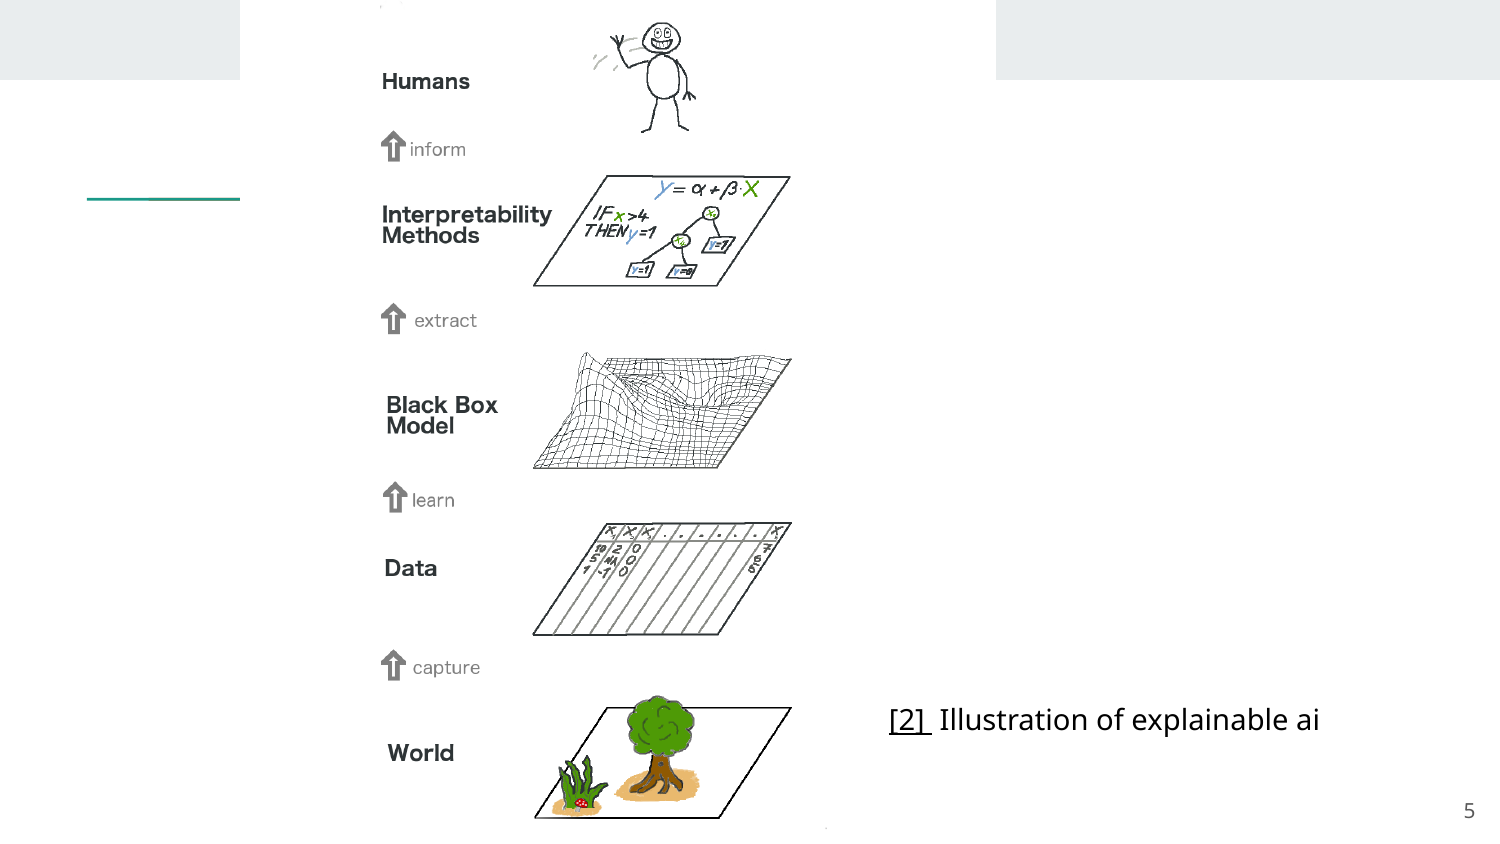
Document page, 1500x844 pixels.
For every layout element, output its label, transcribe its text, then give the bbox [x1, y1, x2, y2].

slide_number ‹#› [1400, 779, 1491, 844]
text_box [2] Illustration of explainable ai [1001, 686, 1398, 756]
picture [239, 0, 996, 844]
